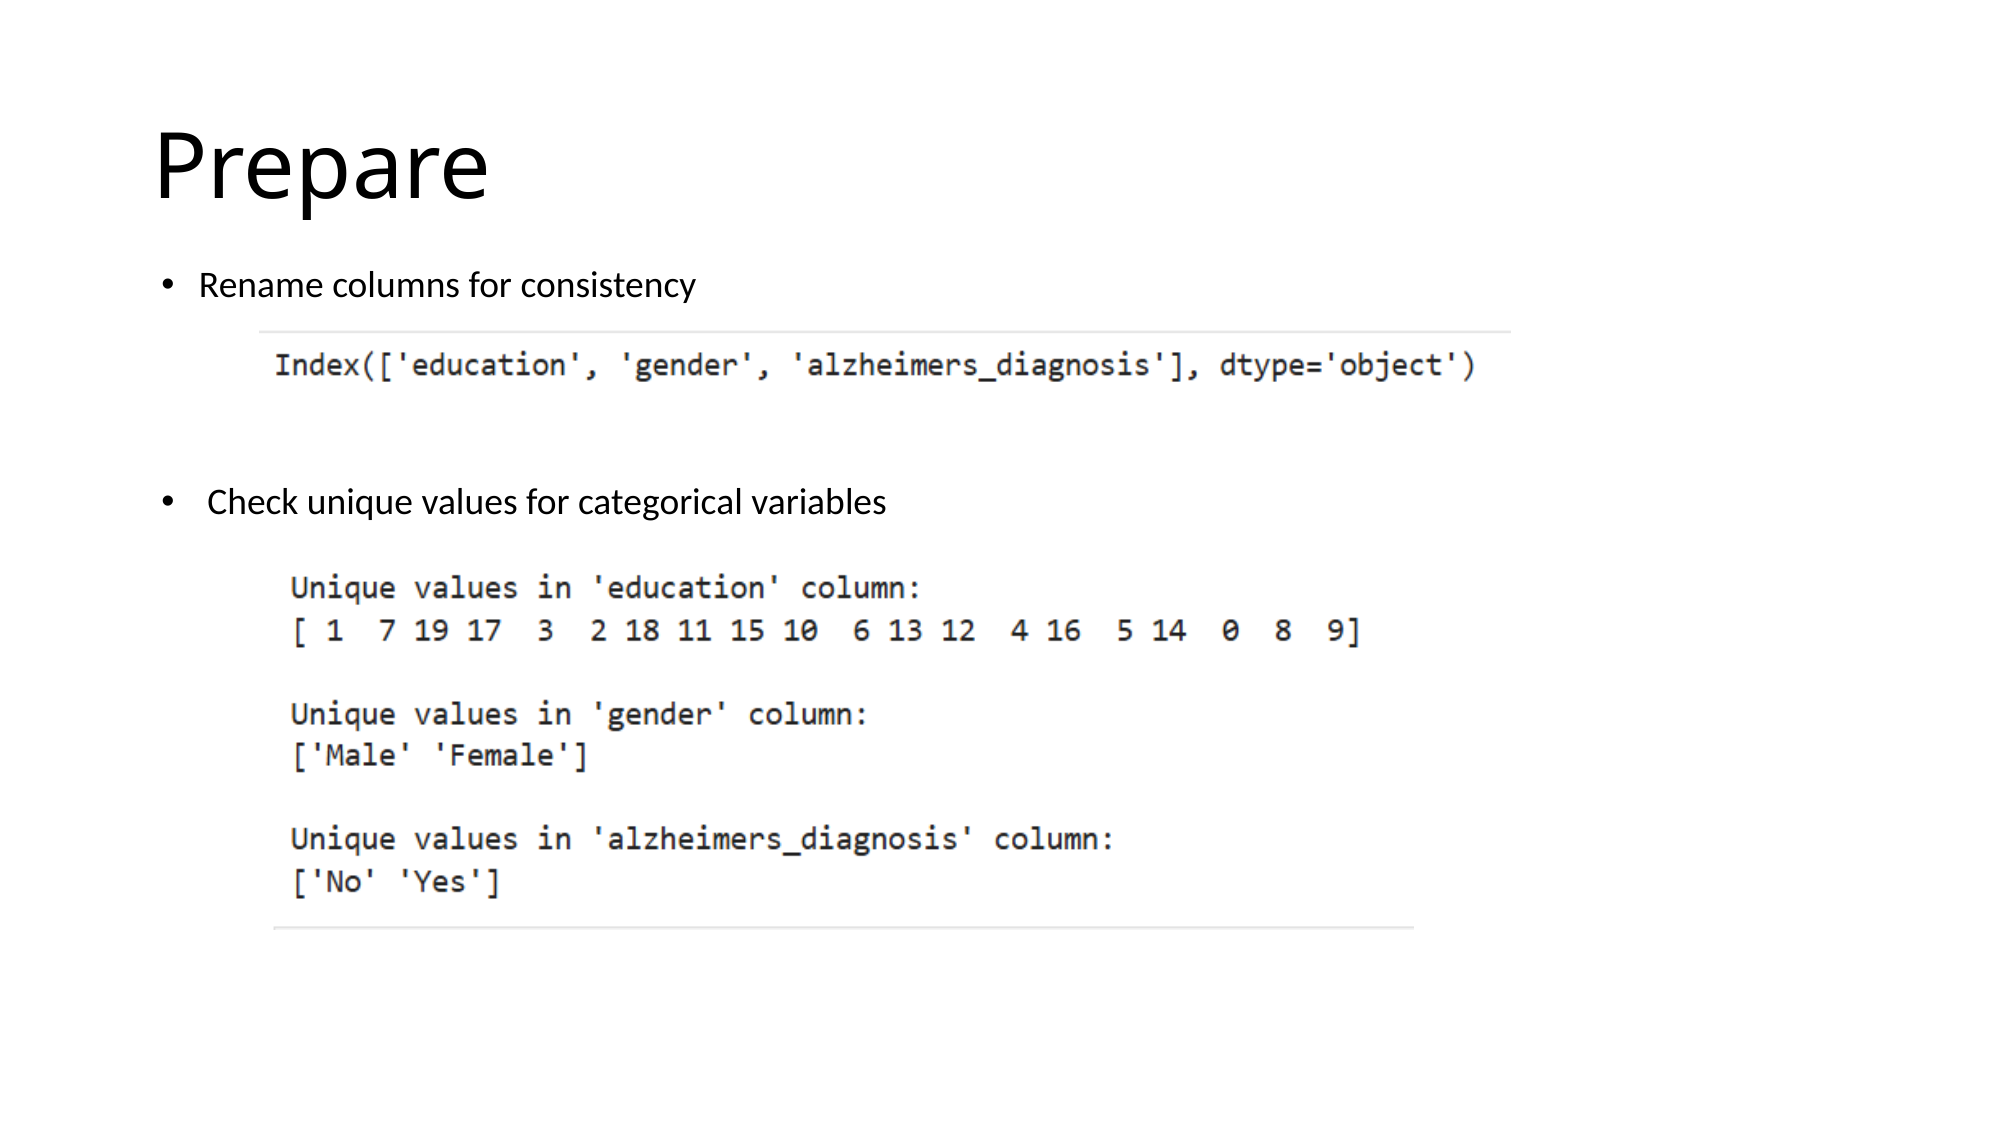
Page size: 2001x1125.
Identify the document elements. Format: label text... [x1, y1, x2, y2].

picture [269, 564, 1414, 930]
title Prepare [137, 59, 1863, 278]
text_box Check unique values for categorical variables [146, 474, 1872, 585]
picture [259, 330, 1511, 395]
list Rename columns for consistency [146, 257, 1872, 368]
